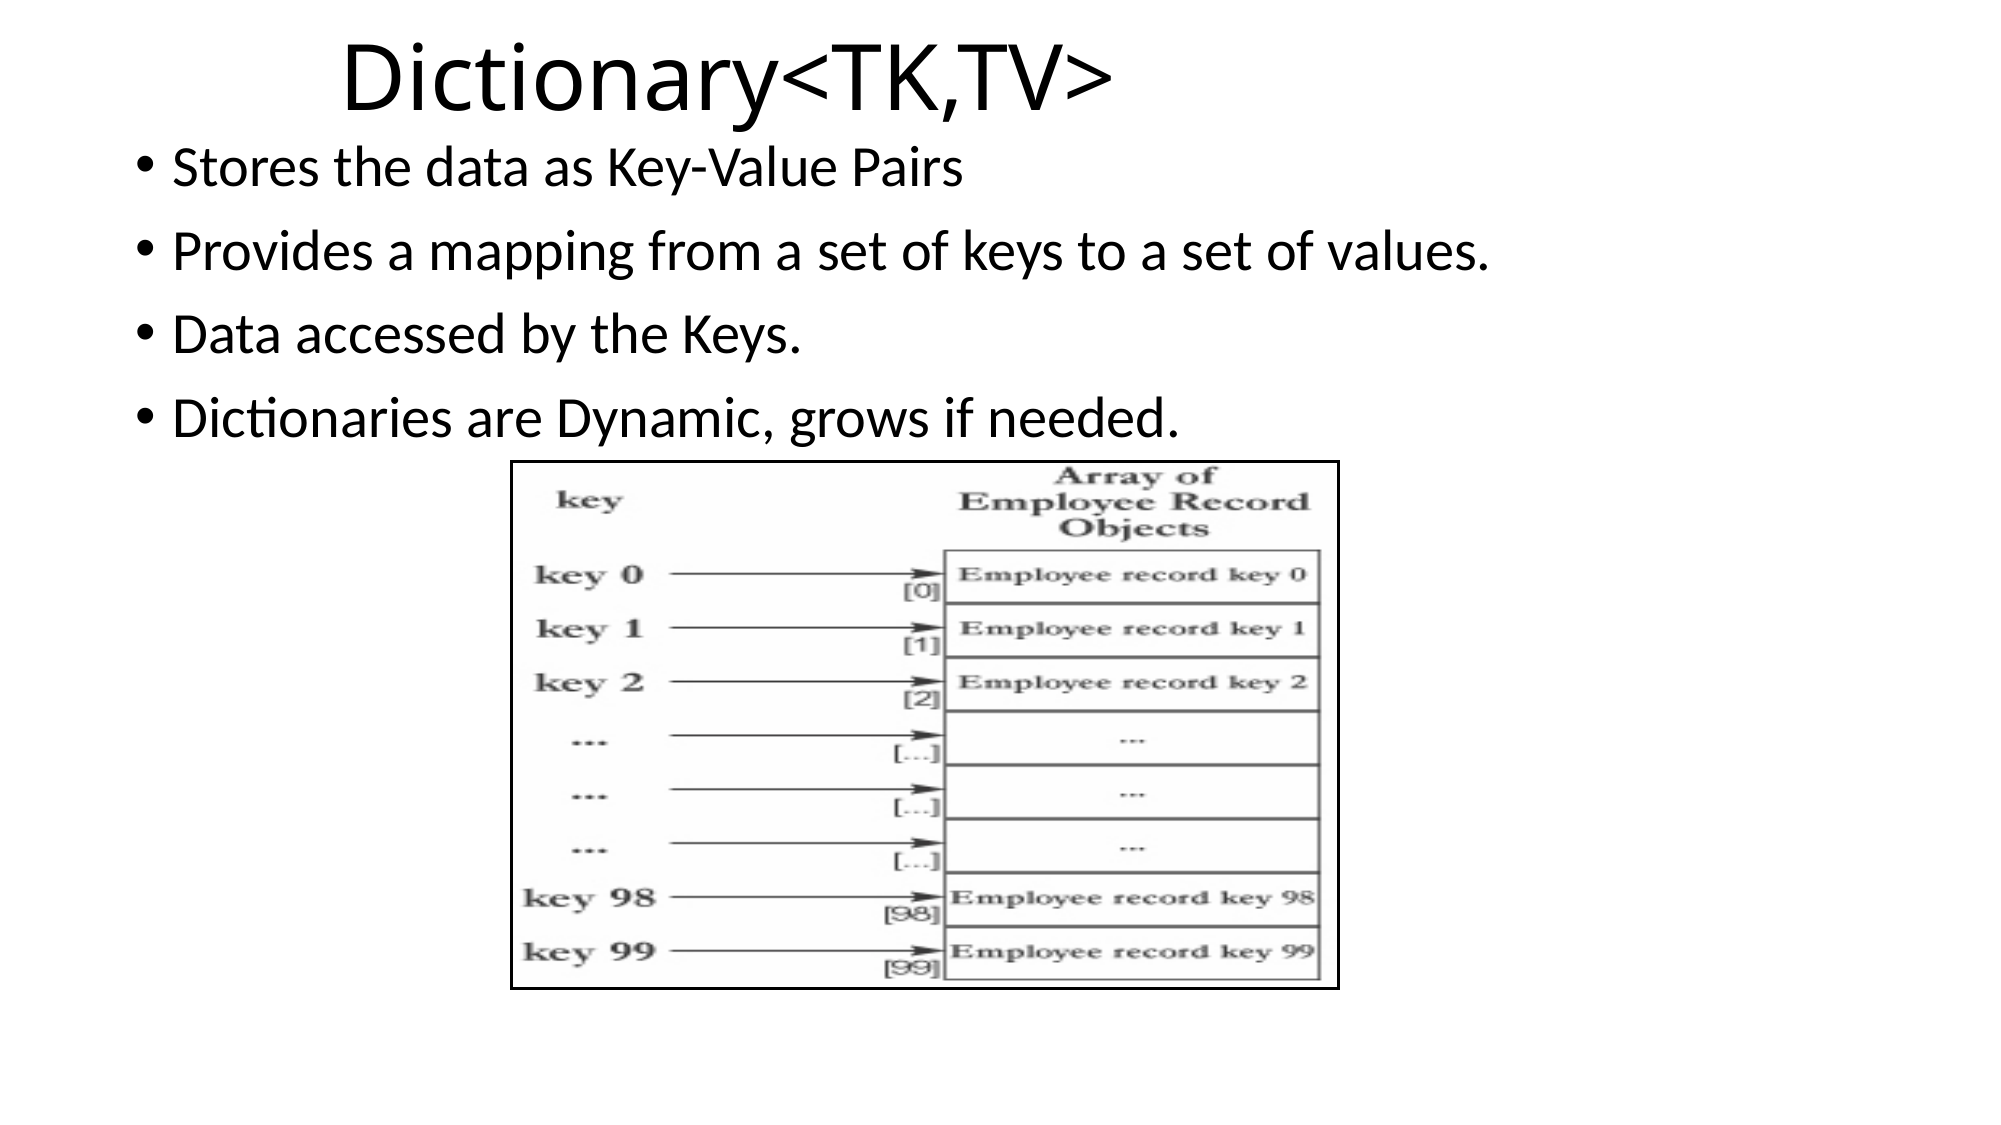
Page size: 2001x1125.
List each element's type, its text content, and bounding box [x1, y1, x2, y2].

picture [512, 462, 1338, 988]
title Dictionary<TK,TV> [324, 0, 1675, 175]
list Stores the data as Key-Value Pairs Provides a mapping from a set of keys to a set of values. Data accessed by the Keys. Dictionaries are Dynamic, grows if needed. [120, 128, 1852, 988]
